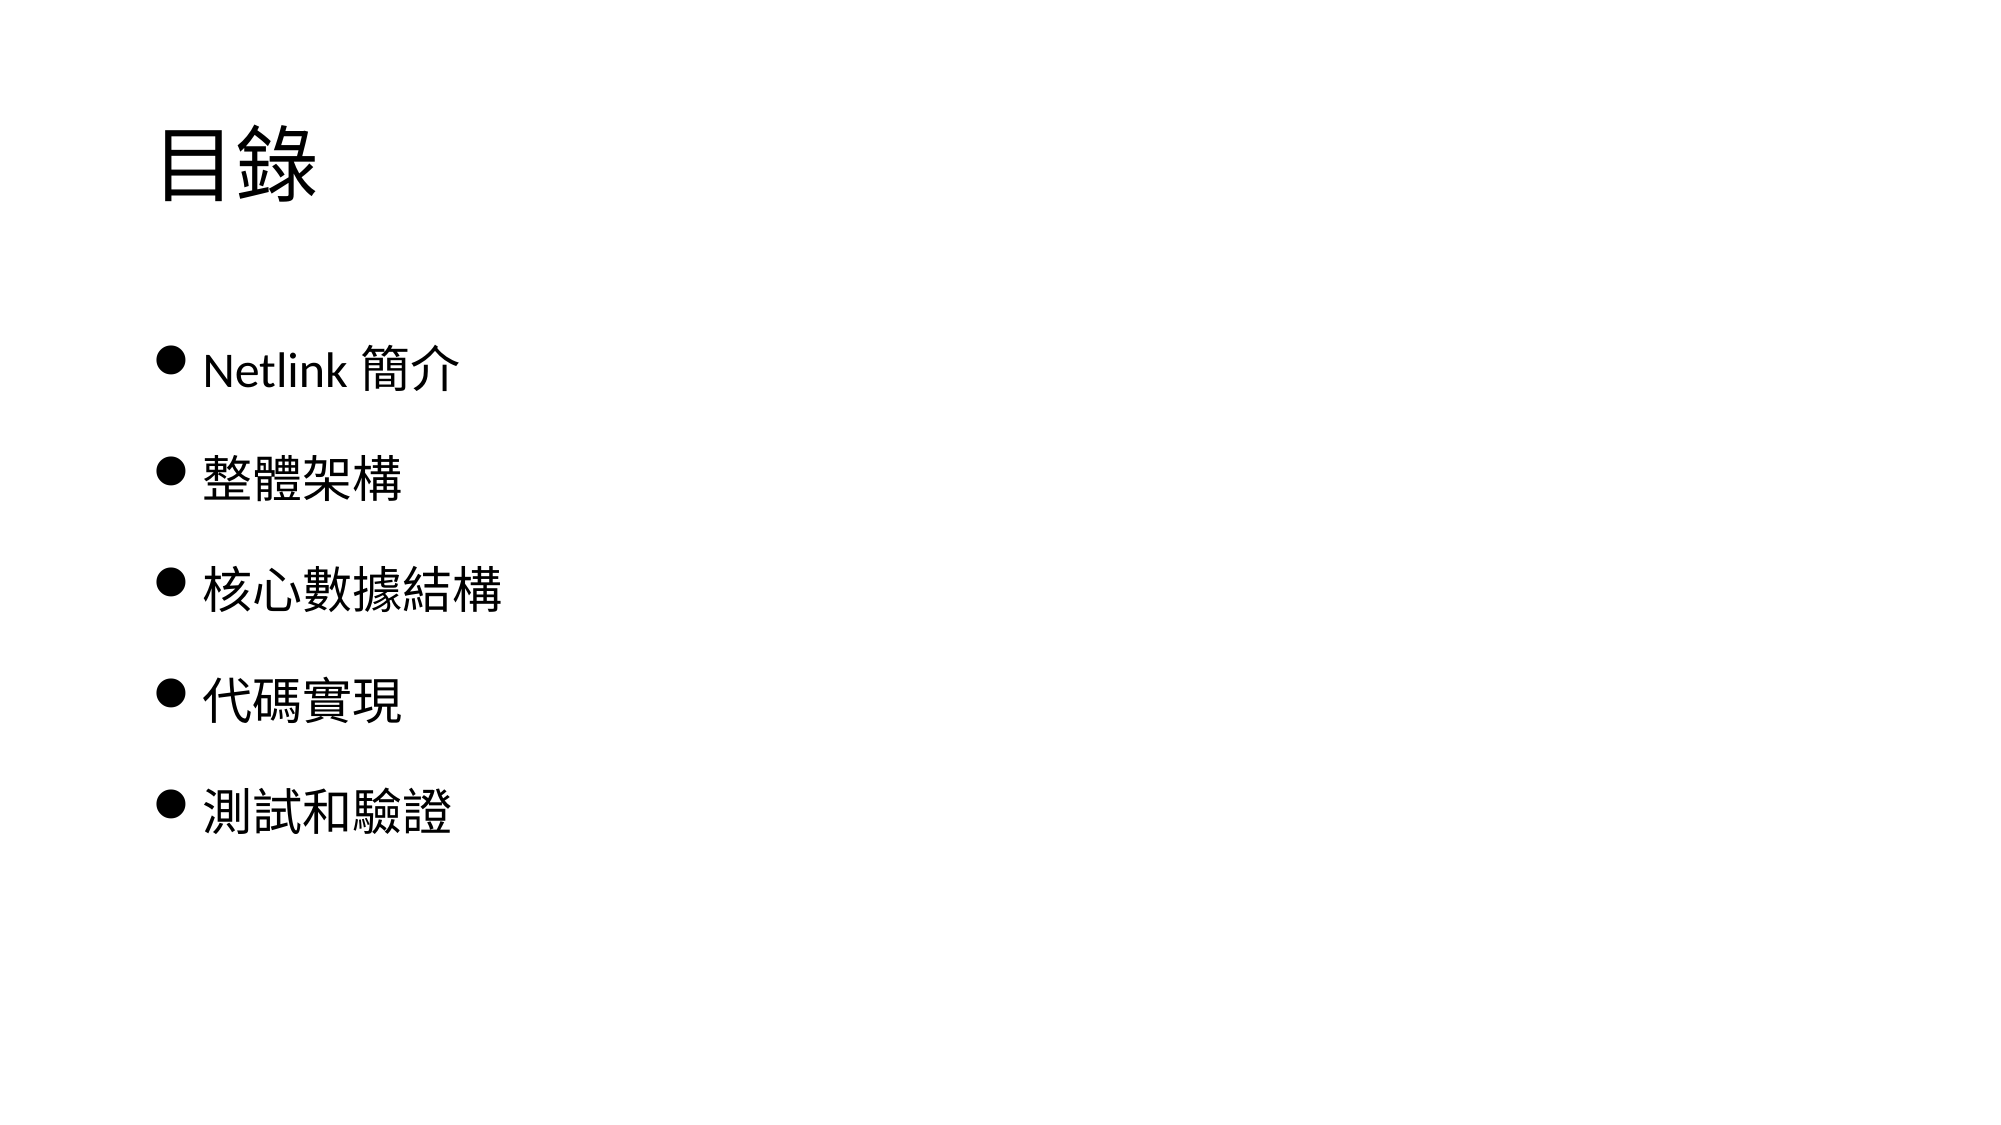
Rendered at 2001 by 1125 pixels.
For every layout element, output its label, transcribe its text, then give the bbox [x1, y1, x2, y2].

title 目錄 [137, 59, 1863, 278]
list Netlink簡介 整體架構 核心數據結構 代碼實現 測試和驗證 [137, 299, 1863, 1014]
